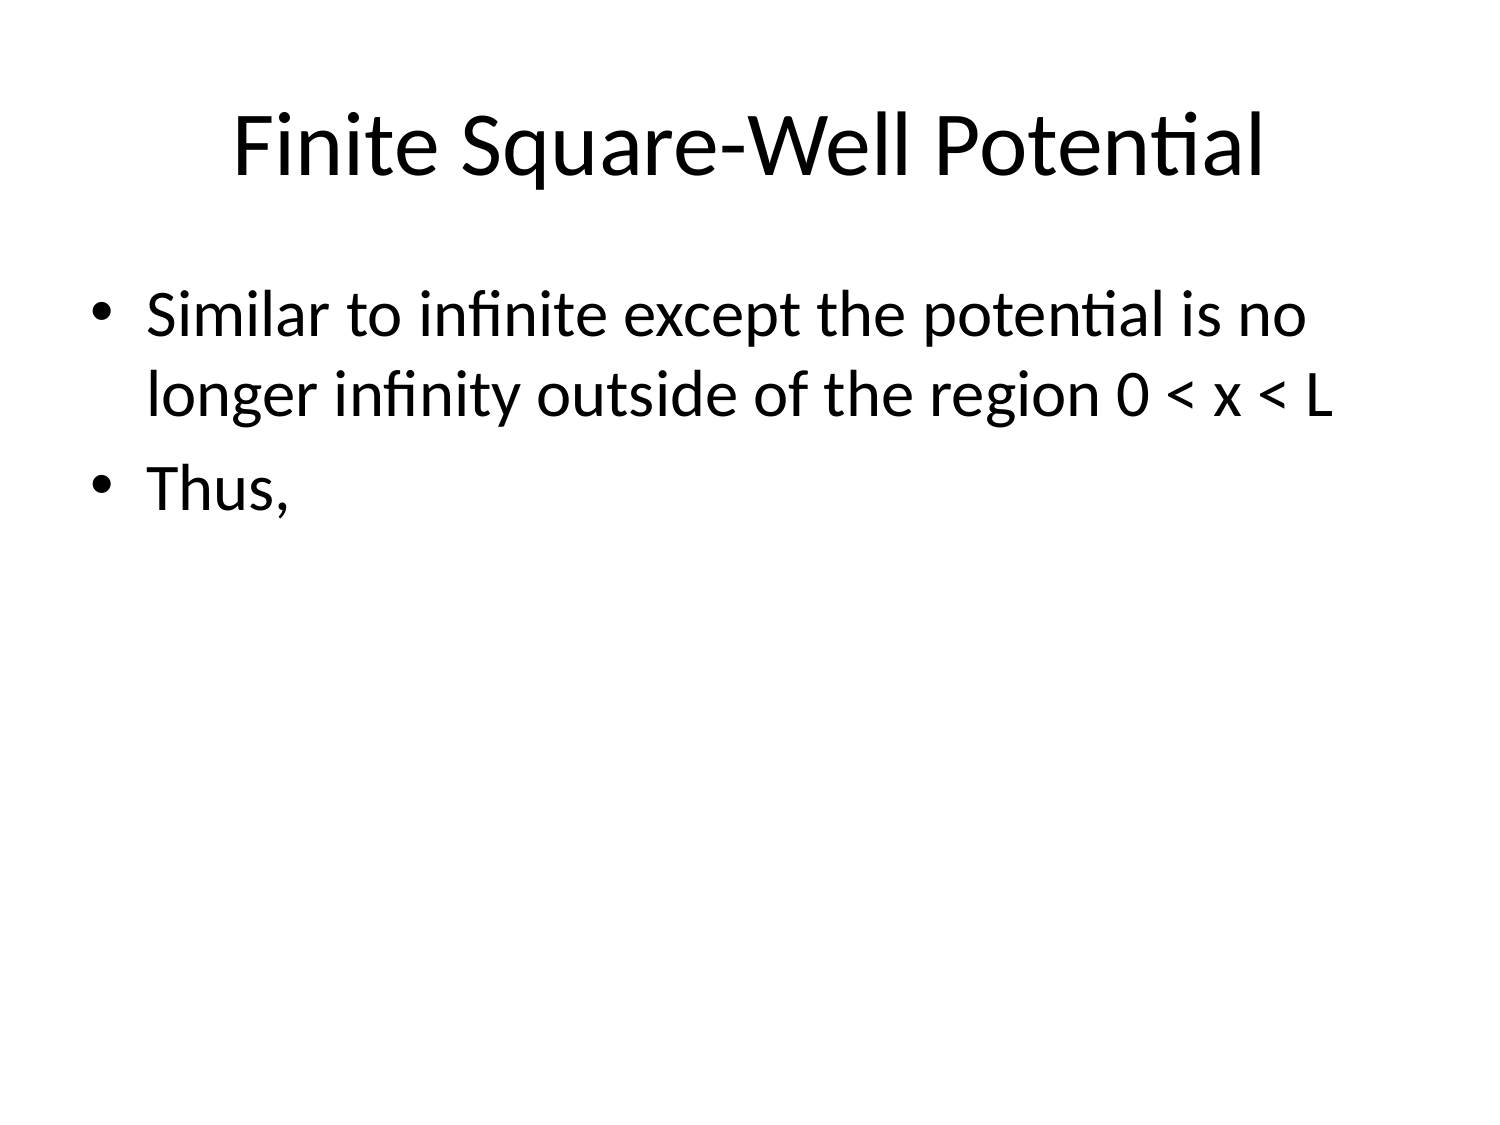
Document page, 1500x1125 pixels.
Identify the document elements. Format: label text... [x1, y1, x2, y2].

title Finite Square-Well Potential [75, 45, 1425, 233]
